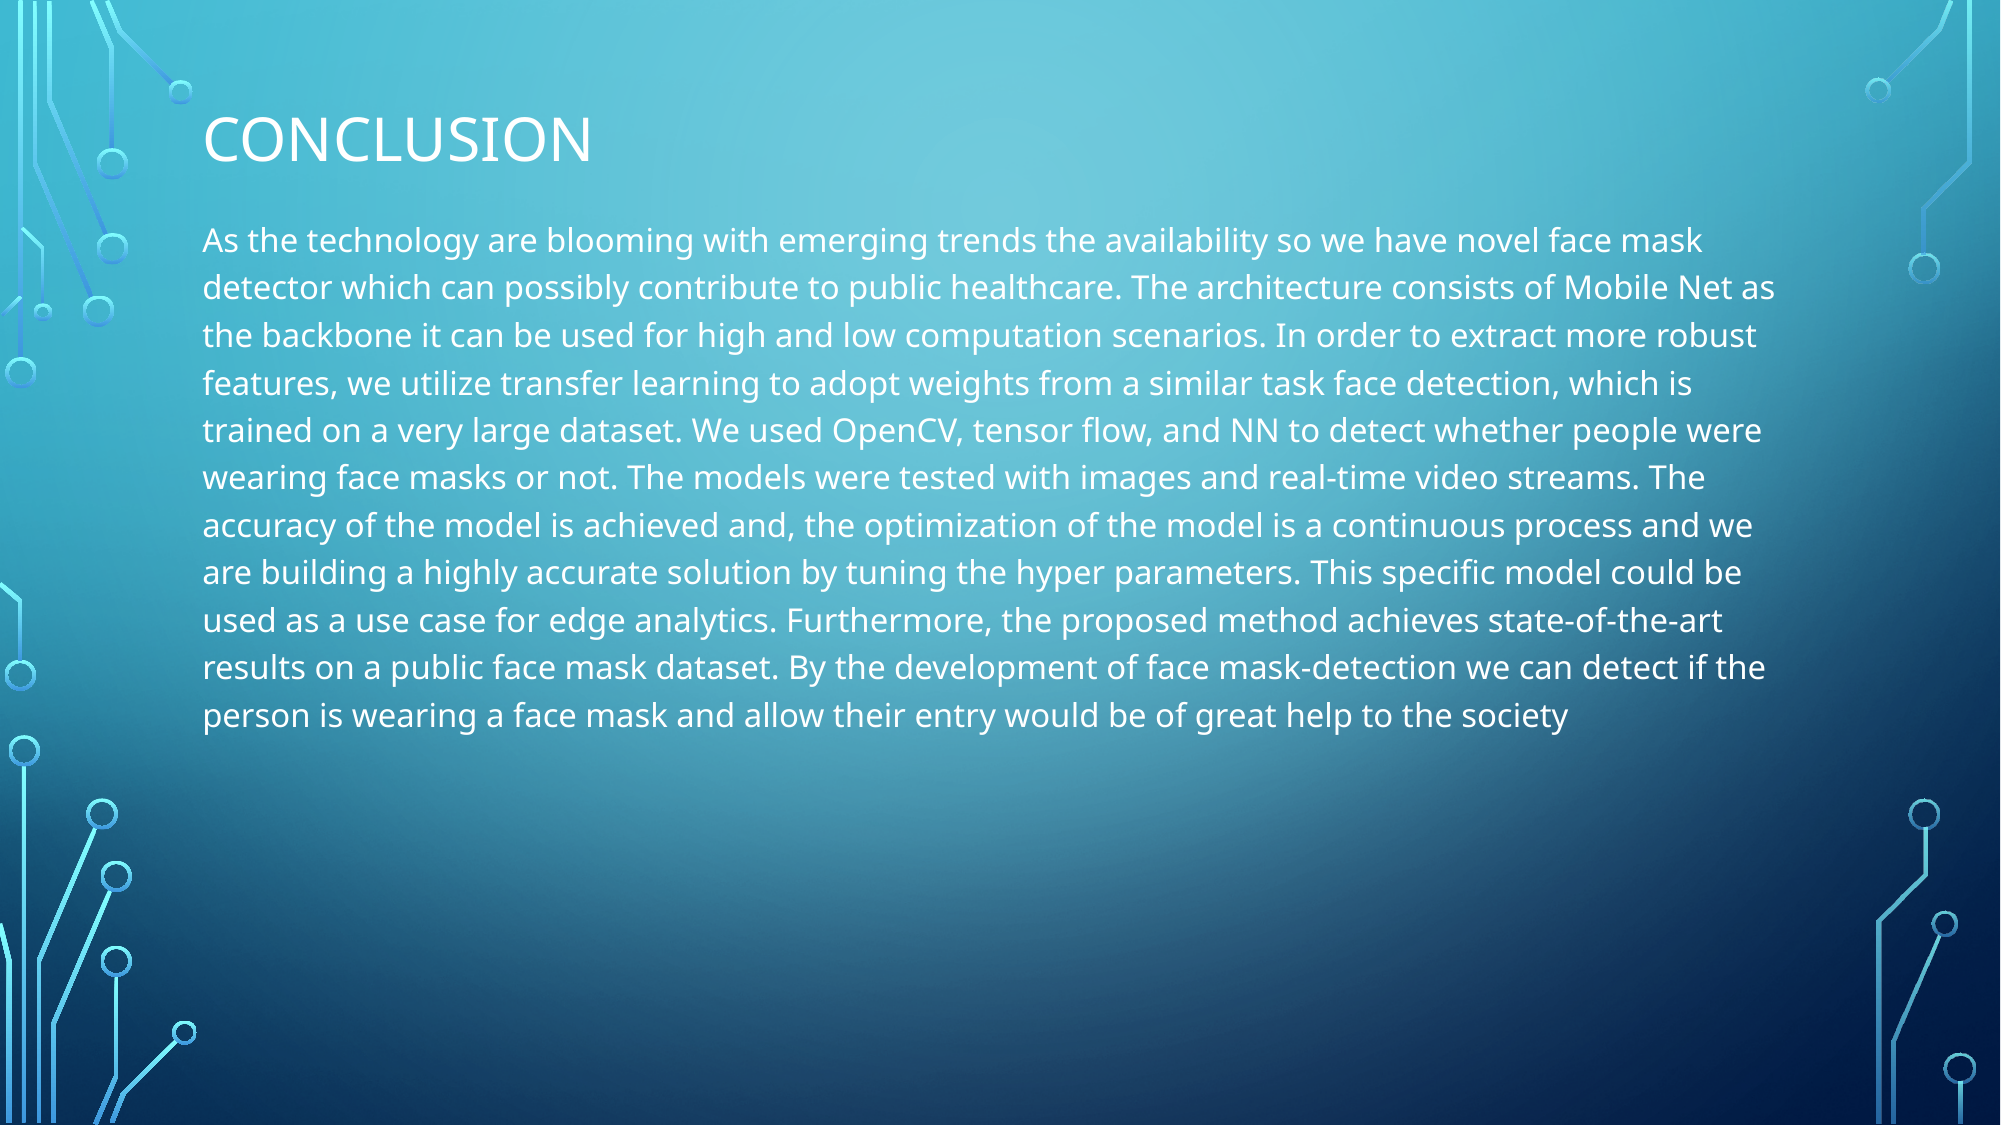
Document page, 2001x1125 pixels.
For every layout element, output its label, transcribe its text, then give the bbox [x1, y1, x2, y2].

title Conclusion [187, 101, 1813, 183]
list As the technology are blooming with emerging trends the availability so we have novel face mask detector which can possibly contribute to public healthcare. The architecture consists of Mobile Net as the backbone it can be used for high and low computation scenarios. In order to extract more robust features, we utilize transfer learning to adopt weights from a similar task face detection, which is trained on a very large dataset. We used OpenCV, tensor flow, and NN to detect whether people were wearing face masks or not. The models were tested with images and real-time video streams. The accuracy of the model is achieved and, the optimization of the model is a continuous process and we are building a highly accurate solution by tuning the hyper parameters. This specific model could be used as a use case for edge analytics. Furthermore, the proposed method achieves state-of-the-art results on a public face mask dataset. By the development of face mask-detection we can detect if the person is wearing a face mask and allow their entry would be of great help to the society [187, 204, 1813, 785]
